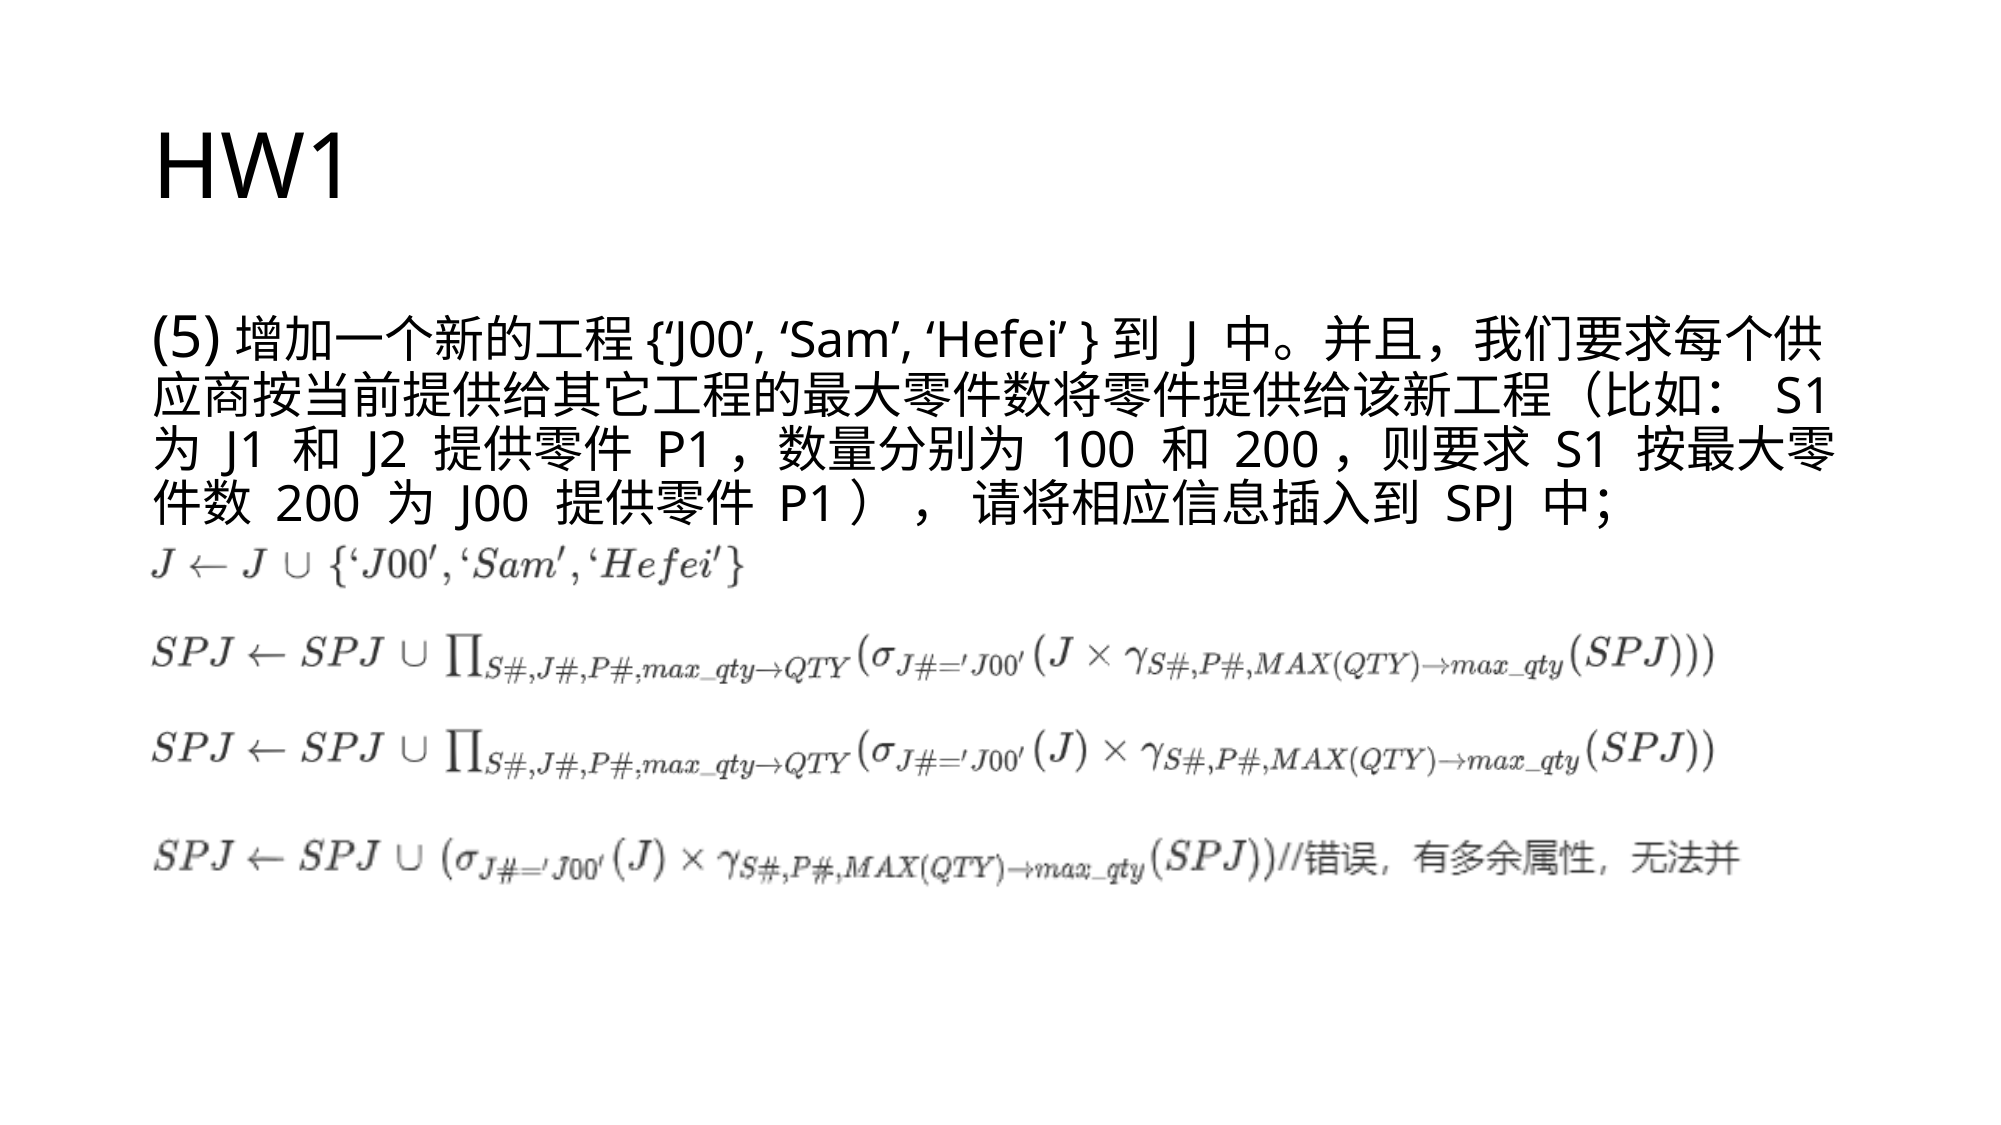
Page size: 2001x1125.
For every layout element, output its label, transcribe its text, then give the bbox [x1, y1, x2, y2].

picture [148, 827, 1758, 901]
title HW1 [137, 59, 1863, 278]
picture [148, 540, 1741, 806]
list (5)增加一个新的工程{‘J00’, ‘Sam’, ‘Hefei’ }到 J 中。并且，我们要求每个供应商按当前提供给其它工程的最大零件数将零件提供给该新工程（比如： S1 为 J1 和 J2 提供零件 P1，数量分别为 100 和 200，则要求 S1 按最大零件数 200 为 J00 提供零件 P1） ， 请将相应信息插入到 SPJ 中； [137, 299, 1863, 1014]
